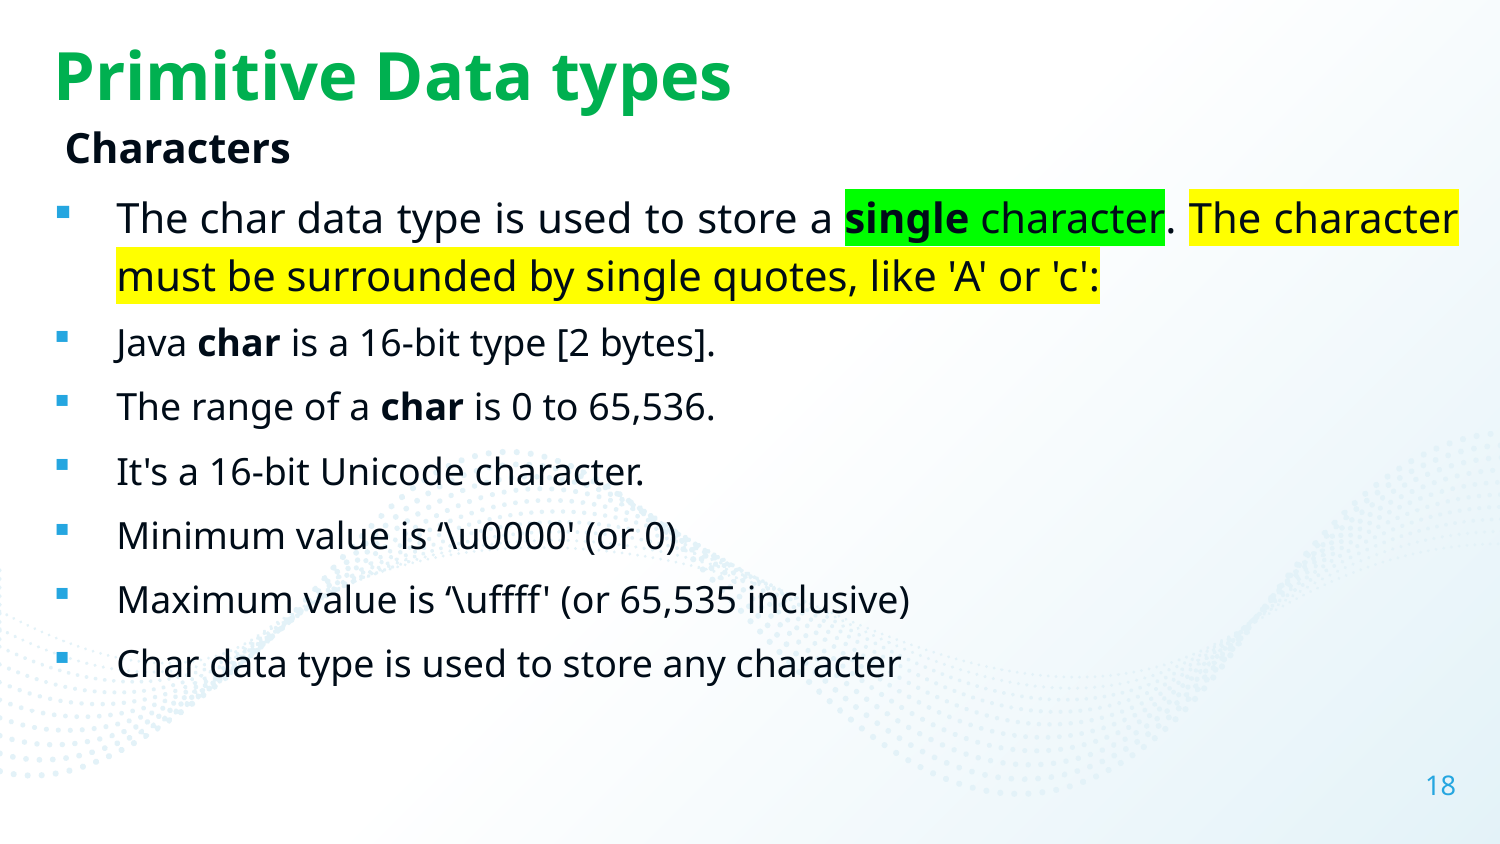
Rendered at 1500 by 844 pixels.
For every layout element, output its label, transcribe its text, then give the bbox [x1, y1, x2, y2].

slide_number 18 [1366, 754, 1457, 819]
title Primitive Data types [53, 20, 1412, 114]
list Characters The char data type is used to store a single character. The character must be surrounded by single quotes, like 'A' or 'c': Java char is a 16-bit type [2 bytes]. The range of a char is 0 to 65,536. It's a 16-bit Unicode character. Minimum value is ‘\u0000' (or 0) Maximum value is ‘\uffff' (or 65,535 inclusive) Char data type is used to store any character [41, 114, 1459, 844]
